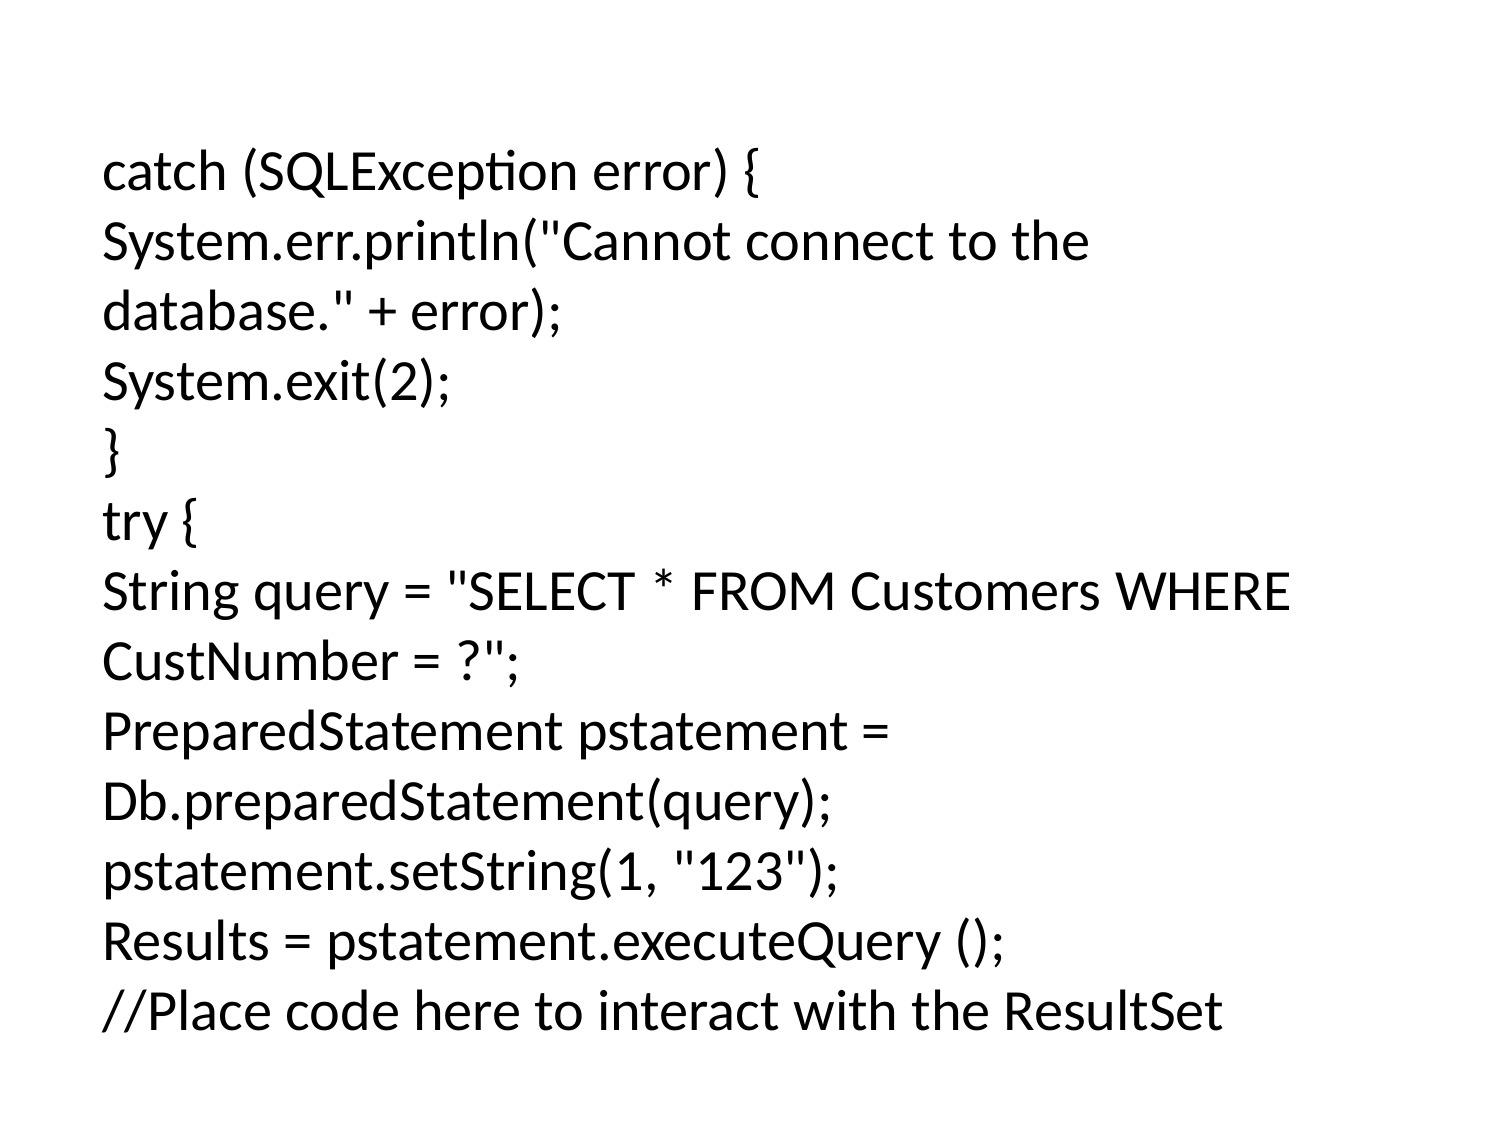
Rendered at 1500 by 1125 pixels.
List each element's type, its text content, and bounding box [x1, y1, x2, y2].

text_box catch (SQLException error) { System.err.println("Cannot connect to the database." + error); System.exit(2); } try { String query = "SELECT * FROM Customers WHERE CustNumber = ?"; PreparedStatement pstatement = Db.preparedStatement(query); pstatement.setString(1, "123"); Results = pstatement.executeQuery (); //Place code here to interact with the ResultSet [87, 55, 1313, 1125]
